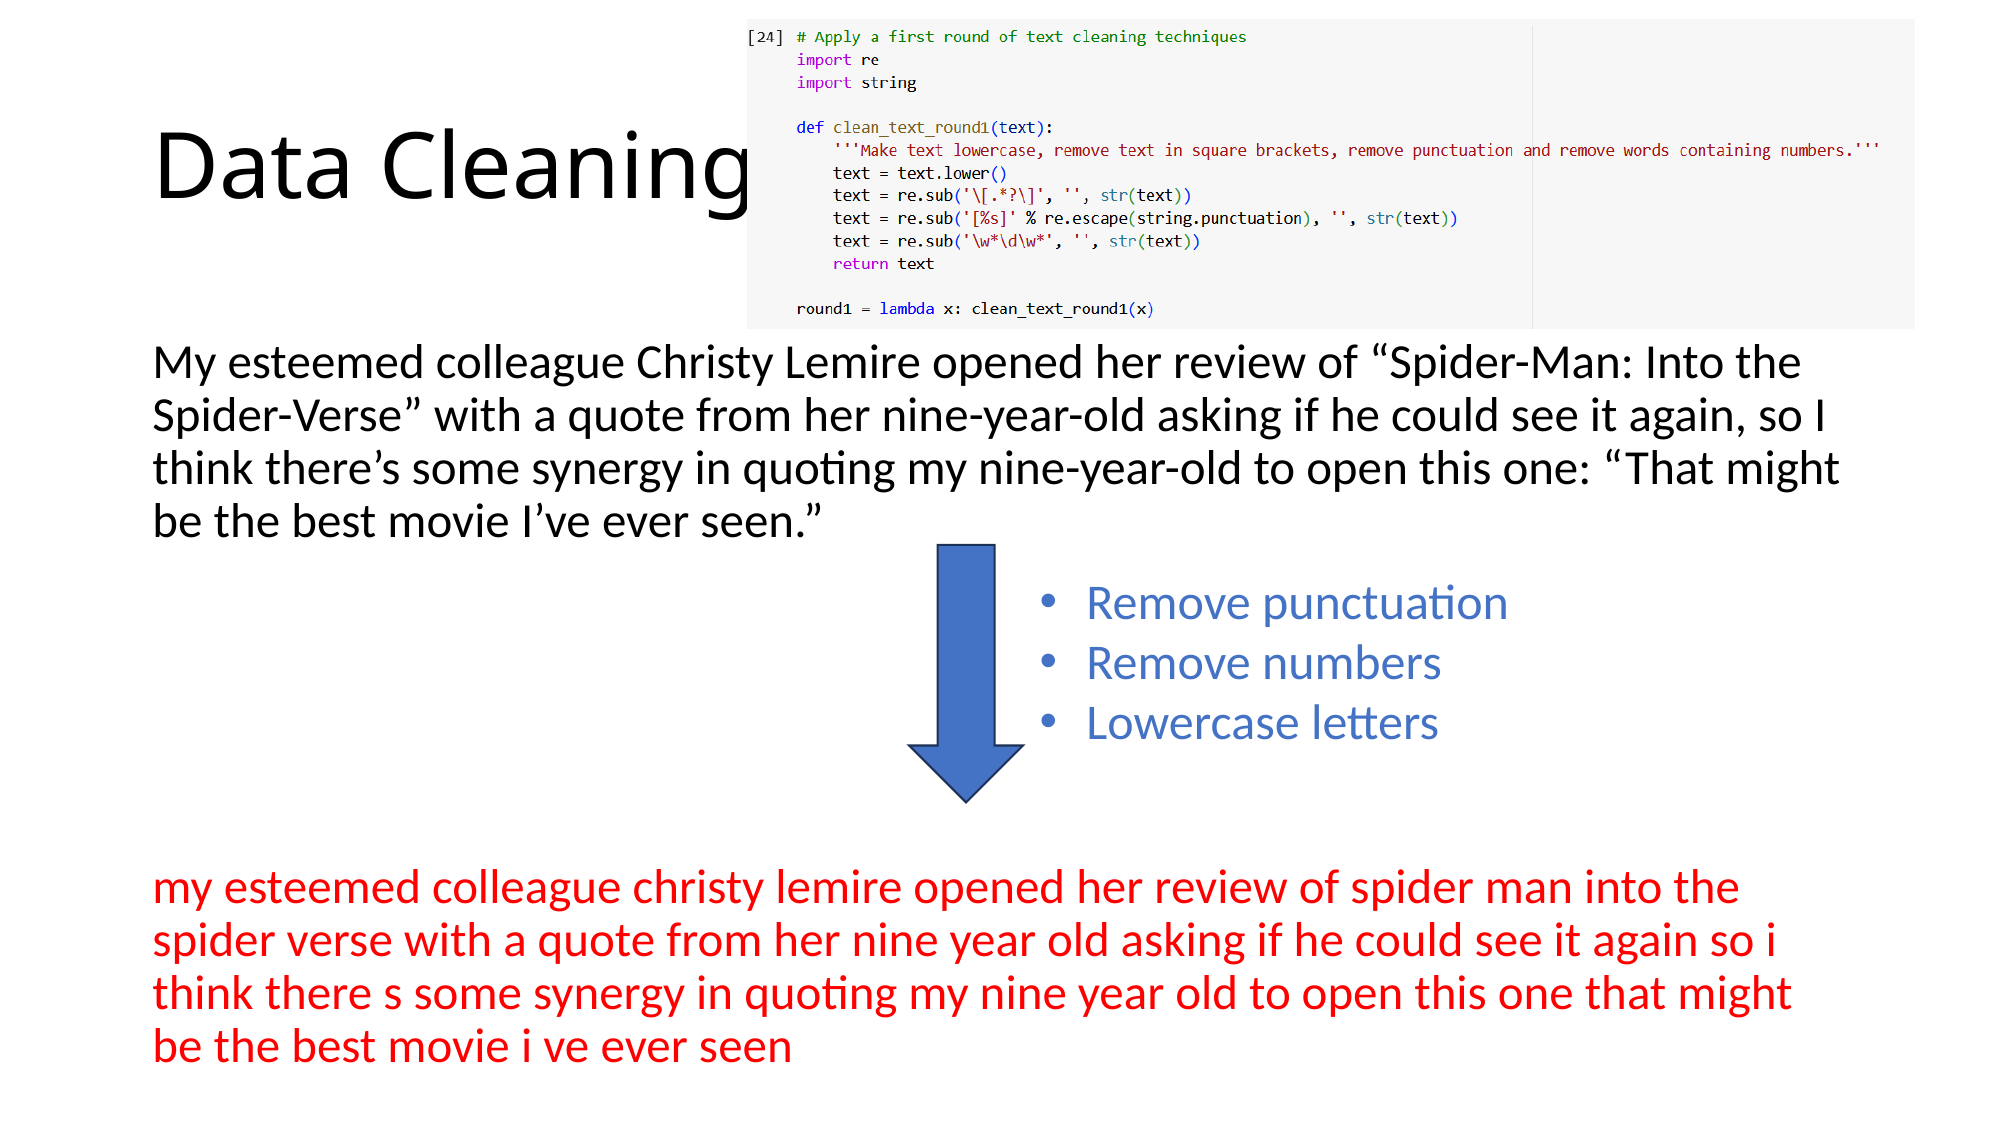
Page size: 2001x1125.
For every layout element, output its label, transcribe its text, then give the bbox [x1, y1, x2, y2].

text_box [906, 543, 1026, 804]
text_box Remove punctuation Remove numbers Lowercase letters [1024, 562, 1638, 818]
list My esteemed colleague Christy Lemire opened her review of “Spider-Man: Into the Spider-Verse” with a quote from her nine-year-old asking if he could see it again, so I think there’s some synergy in quoting my nine-year-old to open this one: “That might be the best movie I’ve ever seen.” my esteemed colleague christy lemire opened her review of spider man into the spider verse with a quote from her nine year old asking if he could see it again so i think there s some synergy in quoting my nine year old to open this one that might be the best movie i ve ever seen [137, 329, 1863, 1087]
title Data Cleaning [137, 59, 747, 278]
picture [747, 19, 1915, 330]
